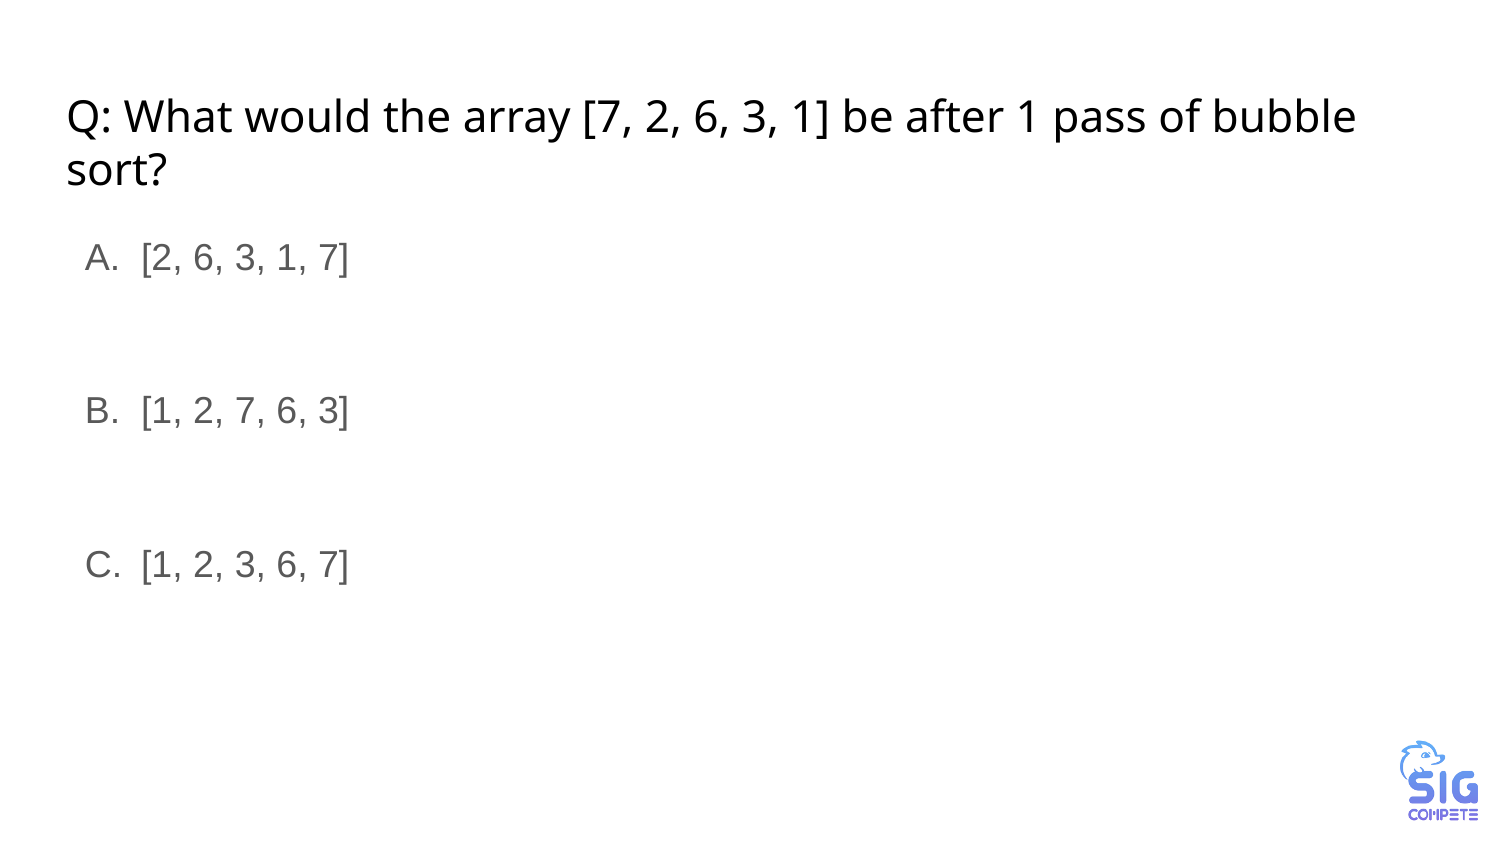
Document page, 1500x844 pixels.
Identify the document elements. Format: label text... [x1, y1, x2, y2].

list [2, 6, 3, 1, 7] [1, 2, 7, 6, 3] [1, 2, 3, 6, 7] [51, 211, 1449, 772]
title Q: What would the array [7, 2, 6, 3, 1] be after 1 pass of bubble sort? [51, 72, 1449, 167]
picture [1389, 733, 1484, 827]
